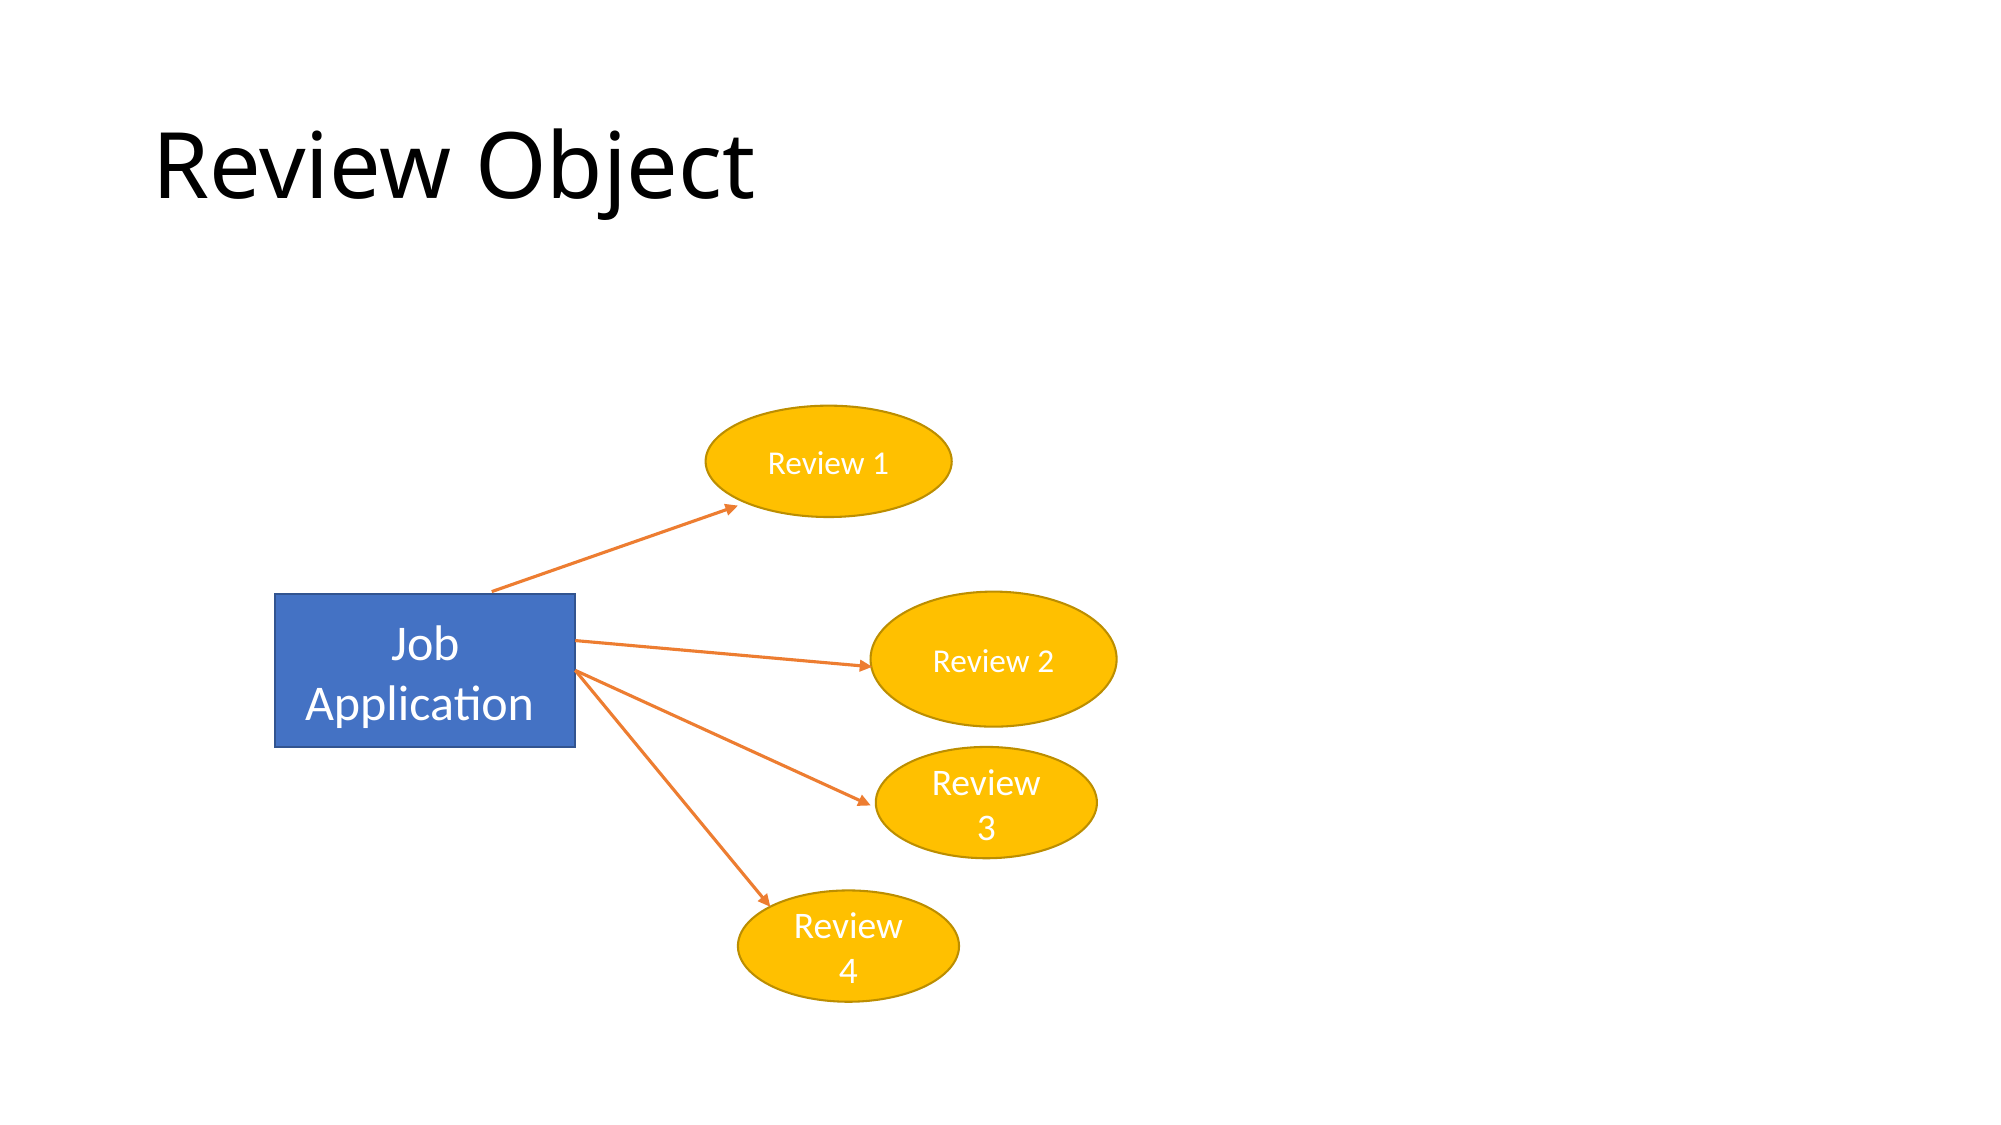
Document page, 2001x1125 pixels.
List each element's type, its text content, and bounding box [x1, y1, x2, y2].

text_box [771, 670, 871, 806]
text_box Job Application [274, 593, 576, 748]
title Review Object [137, 59, 1863, 278]
text_box Review4 [736, 889, 961, 1003]
text_box Review 2 [870, 590, 1118, 728]
text_box Review 1 [704, 404, 953, 519]
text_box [575, 670, 771, 907]
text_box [575, 640, 873, 667]
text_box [491, 505, 738, 592]
text_box Review 3 [874, 745, 1098, 860]
